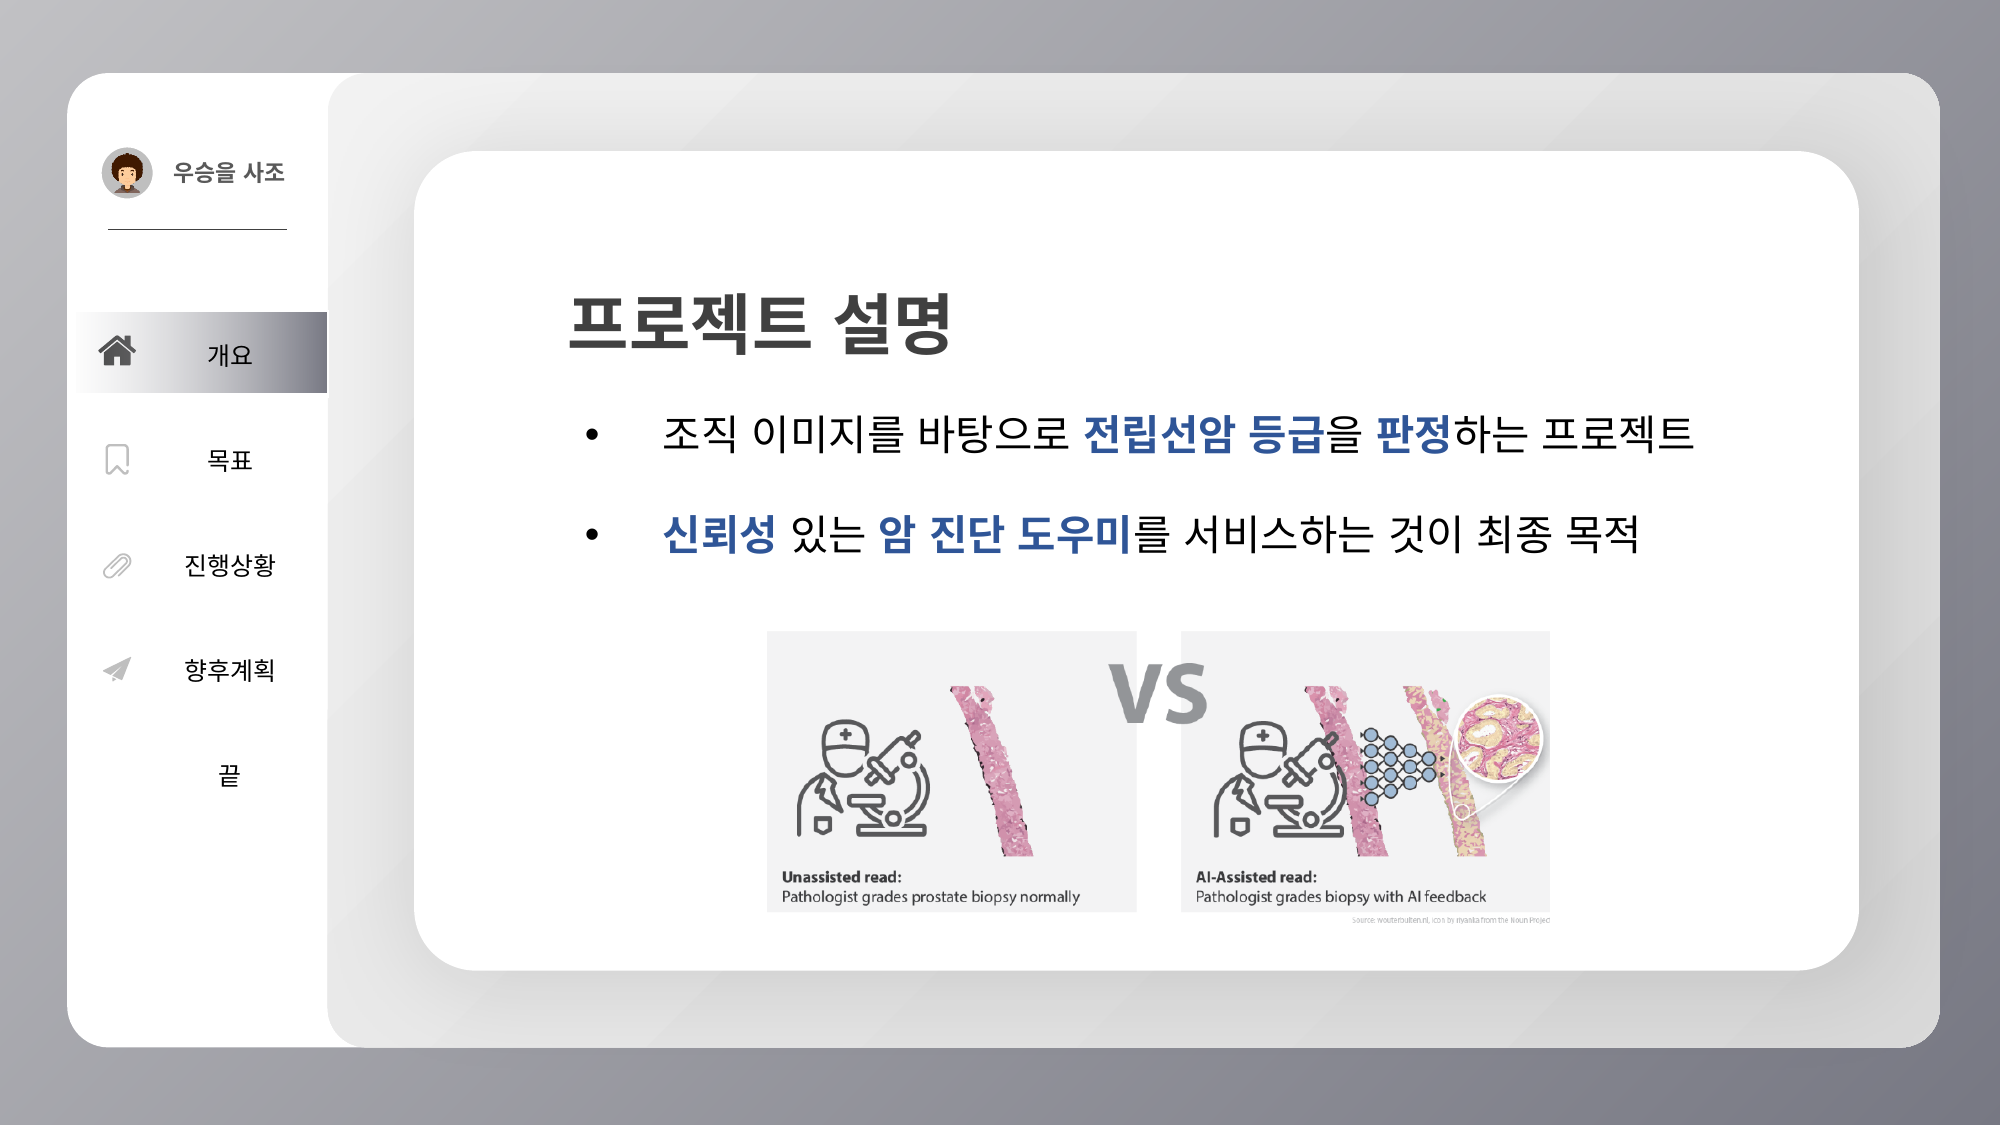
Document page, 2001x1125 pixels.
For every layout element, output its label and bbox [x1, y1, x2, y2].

text_box [100, 146, 154, 200]
text_box [67, 73, 1940, 1048]
text_box [98, 335, 136, 366]
picture [761, 622, 1560, 934]
